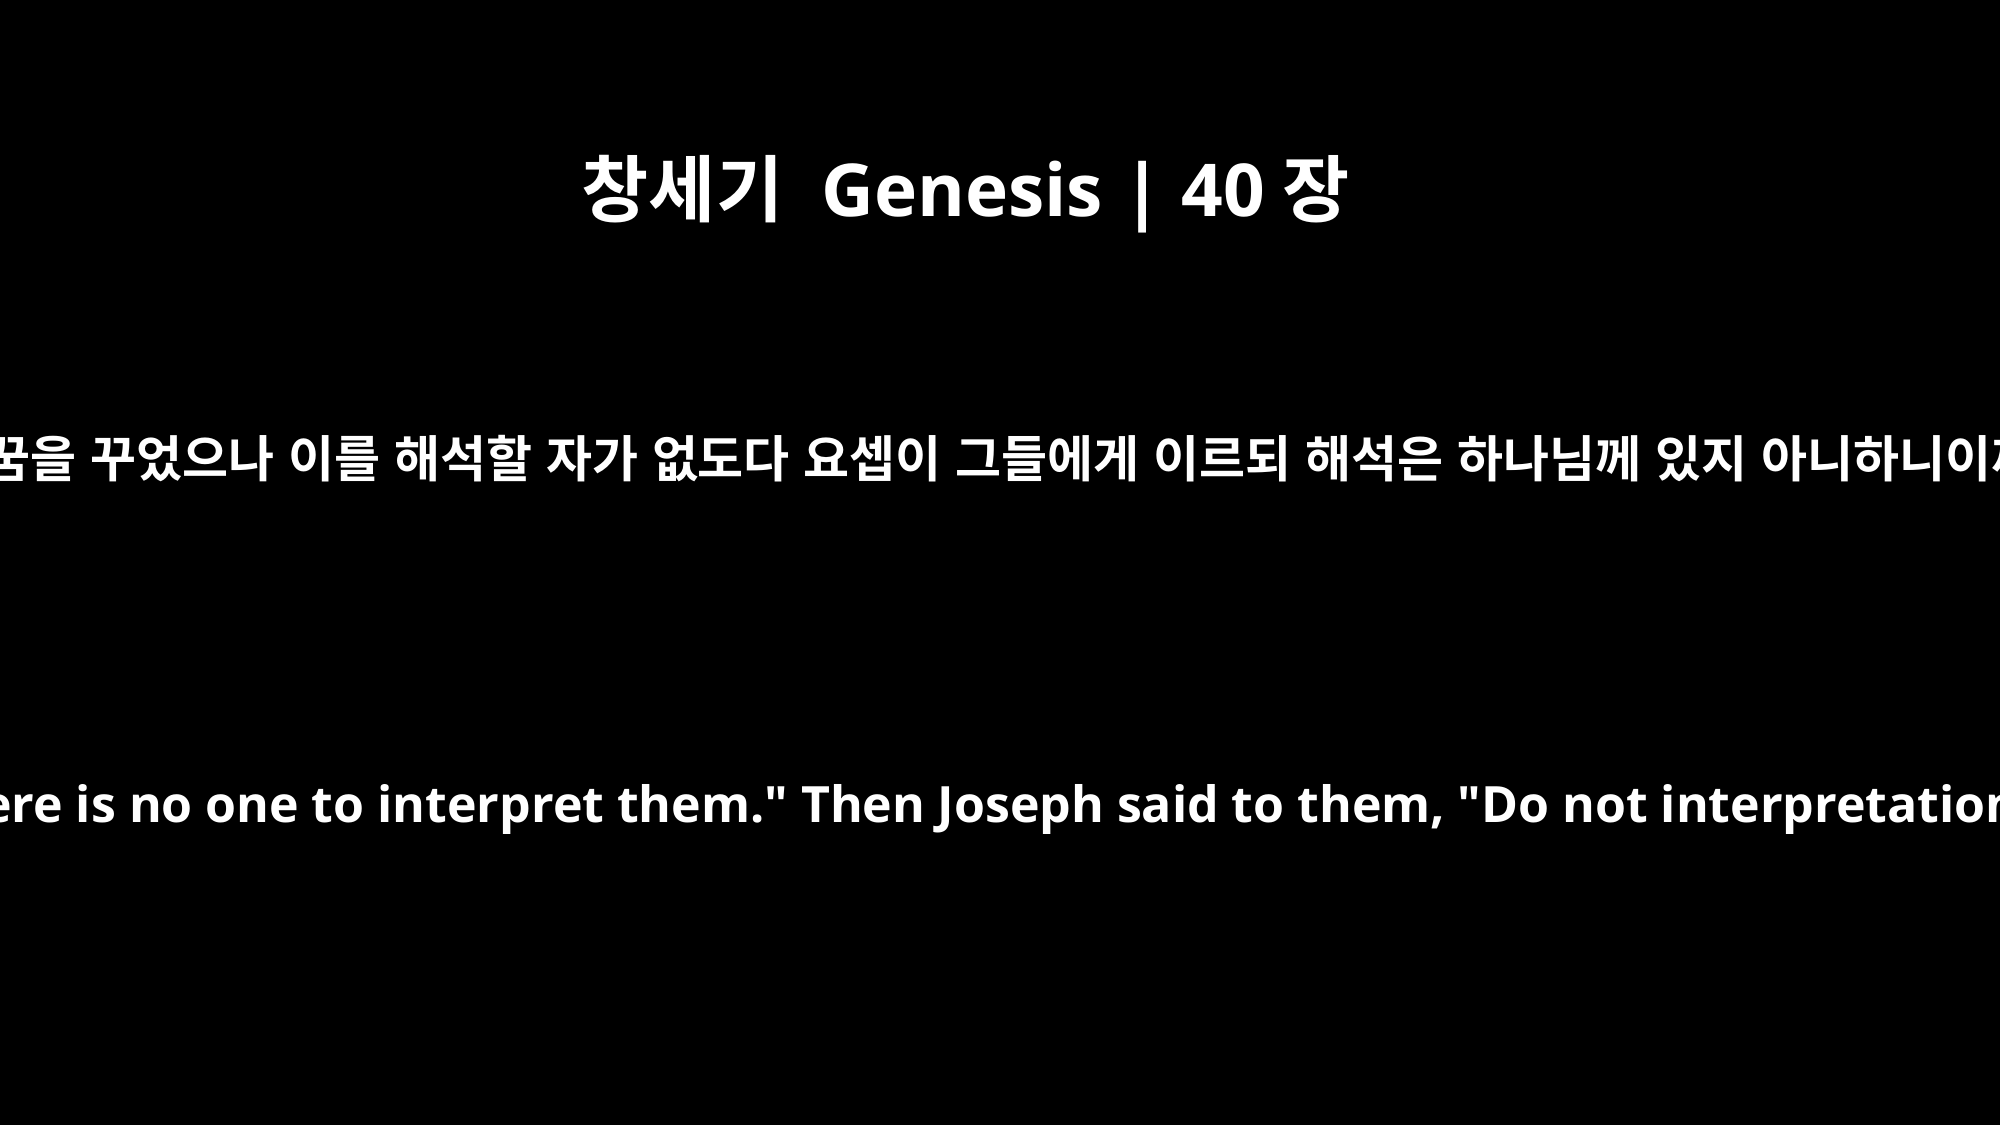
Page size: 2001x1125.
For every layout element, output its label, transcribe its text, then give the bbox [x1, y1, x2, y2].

text_box 창세기 Genesis | 40장 [566, 136, 1365, 239]
text_box "We both had dreams," they answered, "but there is no one to interpret them." Then Joseph said to them, "Do not interpretations belong to God? Tell me your dreams." [0, 764, 2000, 840]
text_box 8 그들이 그에게 이르되 우리가 꿈을 꾸었으나 이를 해석할 자가 없도다 요셉이 그들에게 이르되 해석은 하나님께 있지 아니하니이까 청하건대 내게 이르소서 [0, 359, 2000, 495]
